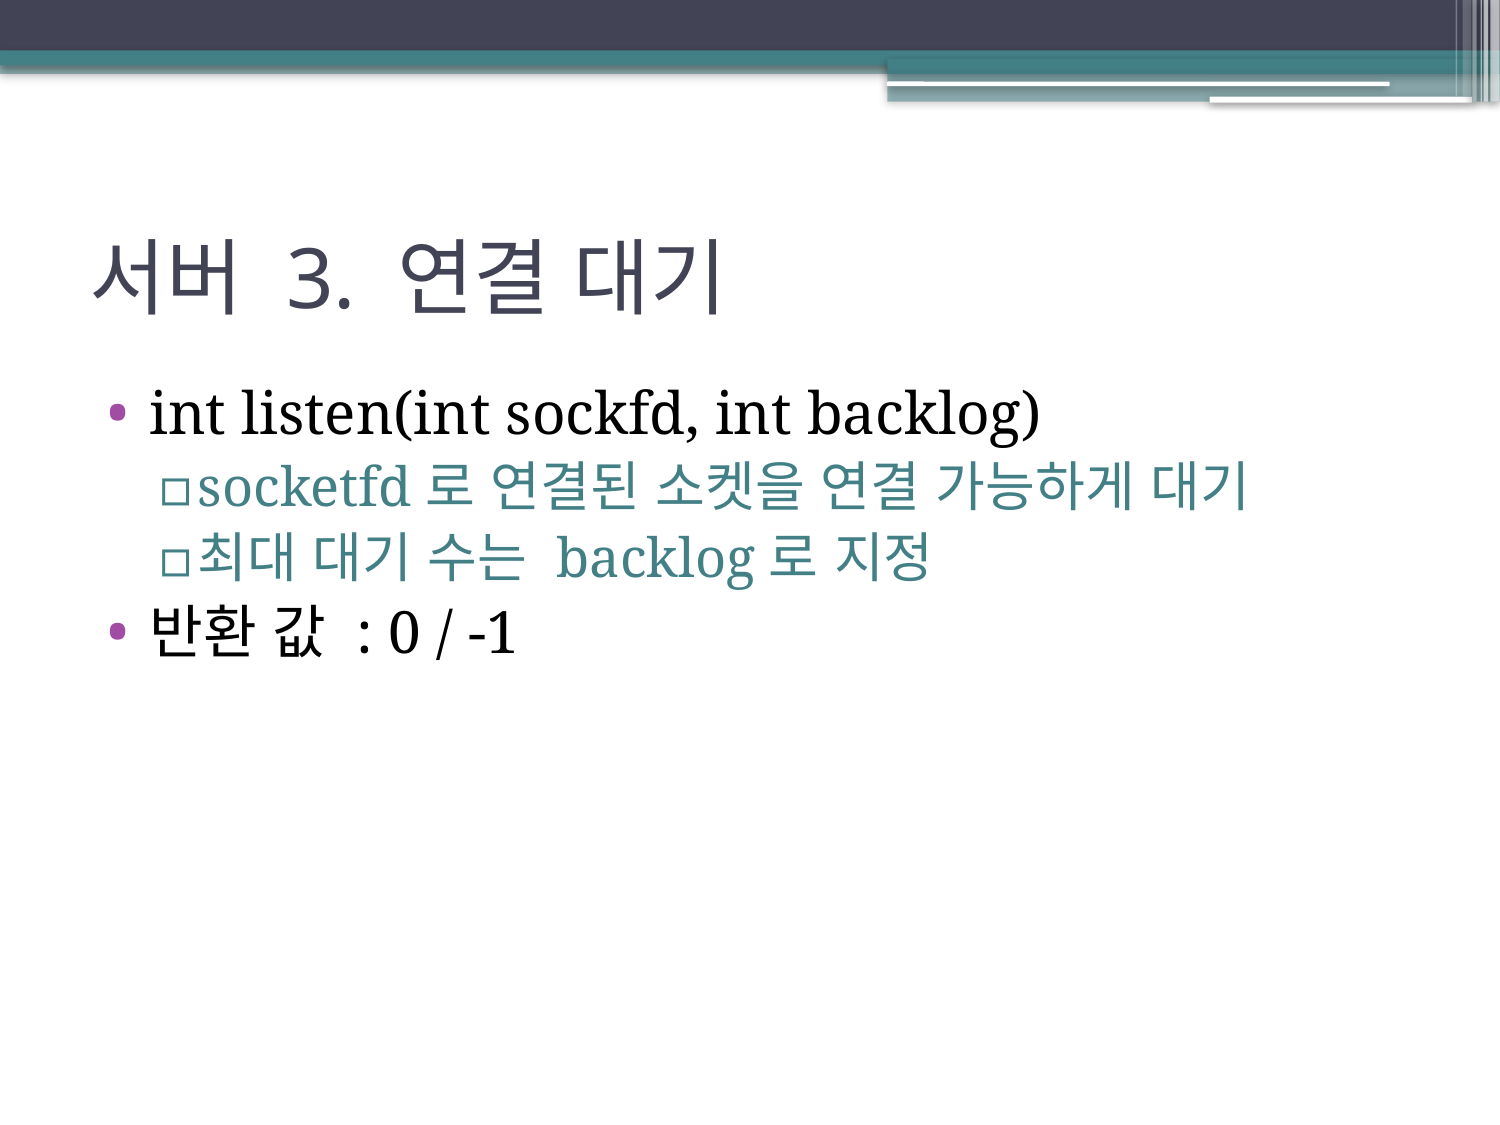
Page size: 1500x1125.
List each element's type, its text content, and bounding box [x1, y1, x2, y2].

list int listen(int sockfd, int backlog) socketfd로 연결된 소켓을 연결 가능하게 대기 최대 대기 수는 backlog로 지정 반환 값 : 0 / -1 [75, 368, 1425, 1079]
title 서버 3. 연결 대기 [75, 187, 1425, 363]
